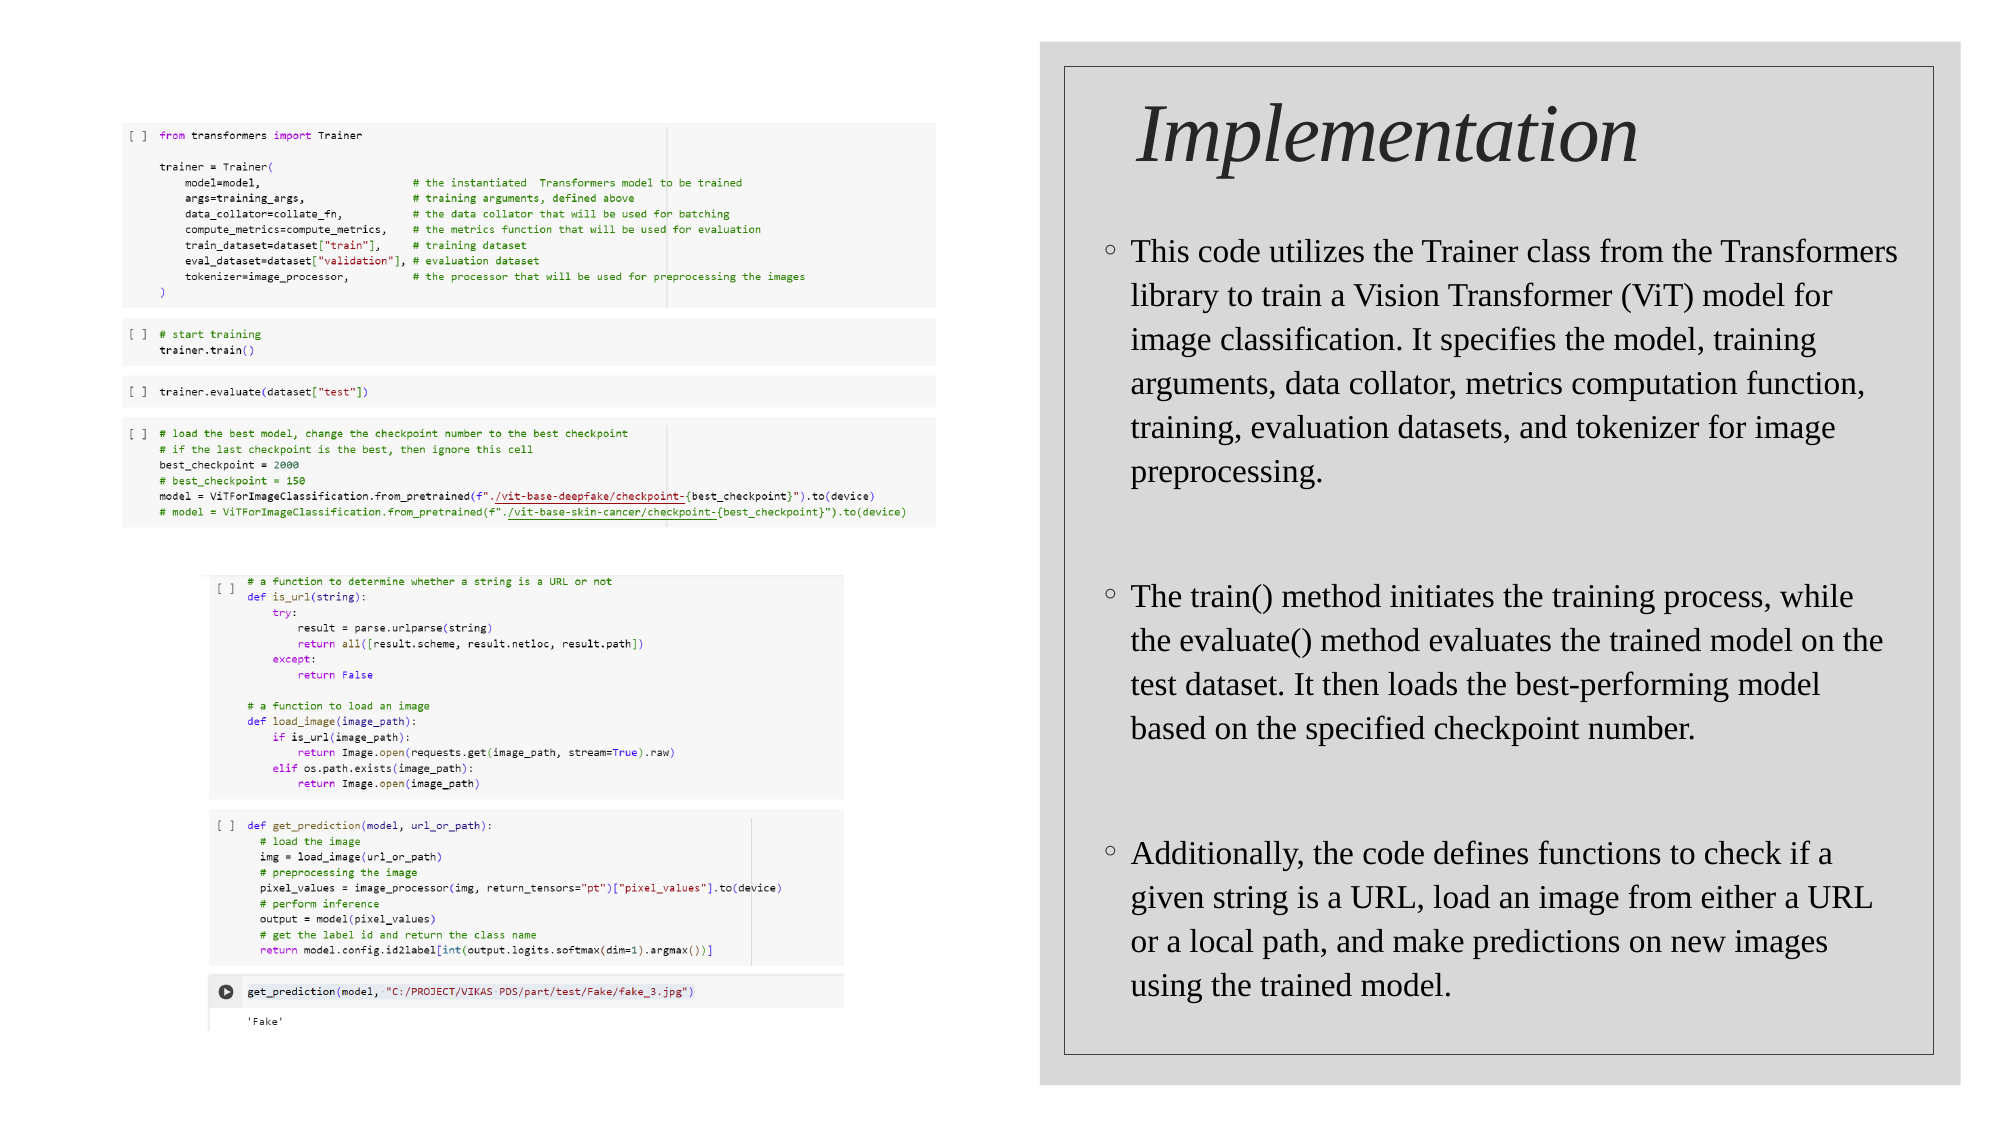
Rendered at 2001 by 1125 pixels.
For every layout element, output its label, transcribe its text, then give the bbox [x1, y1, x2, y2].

title Implementation [1121, 24, 1877, 218]
text_box [1039, 41, 1962, 1086]
text_box [0, 0, 2000, 1125]
picture [198, 575, 844, 1031]
picture [105, 123, 936, 528]
list This code utilizes the Trainer class from the Transformers library to train a Vision Transformer (ViT) model for image classification. It specifies the model, training arguments, data collator, metrics computation function, training, evaluation datasets, and tokenizer for image preprocessing. The train() method initiates the training process, while the evaluate() method evaluates the trained model on the test dataset. It then loads the best-performing model based on the specified checkpoint number. Additionally, the code defines functions to check if a given string is a URL, load an image from either a URL or a local path, and make predictions on new images using the trained model. [1085, 218, 1915, 1055]
text_box [1063, 66, 1935, 1056]
